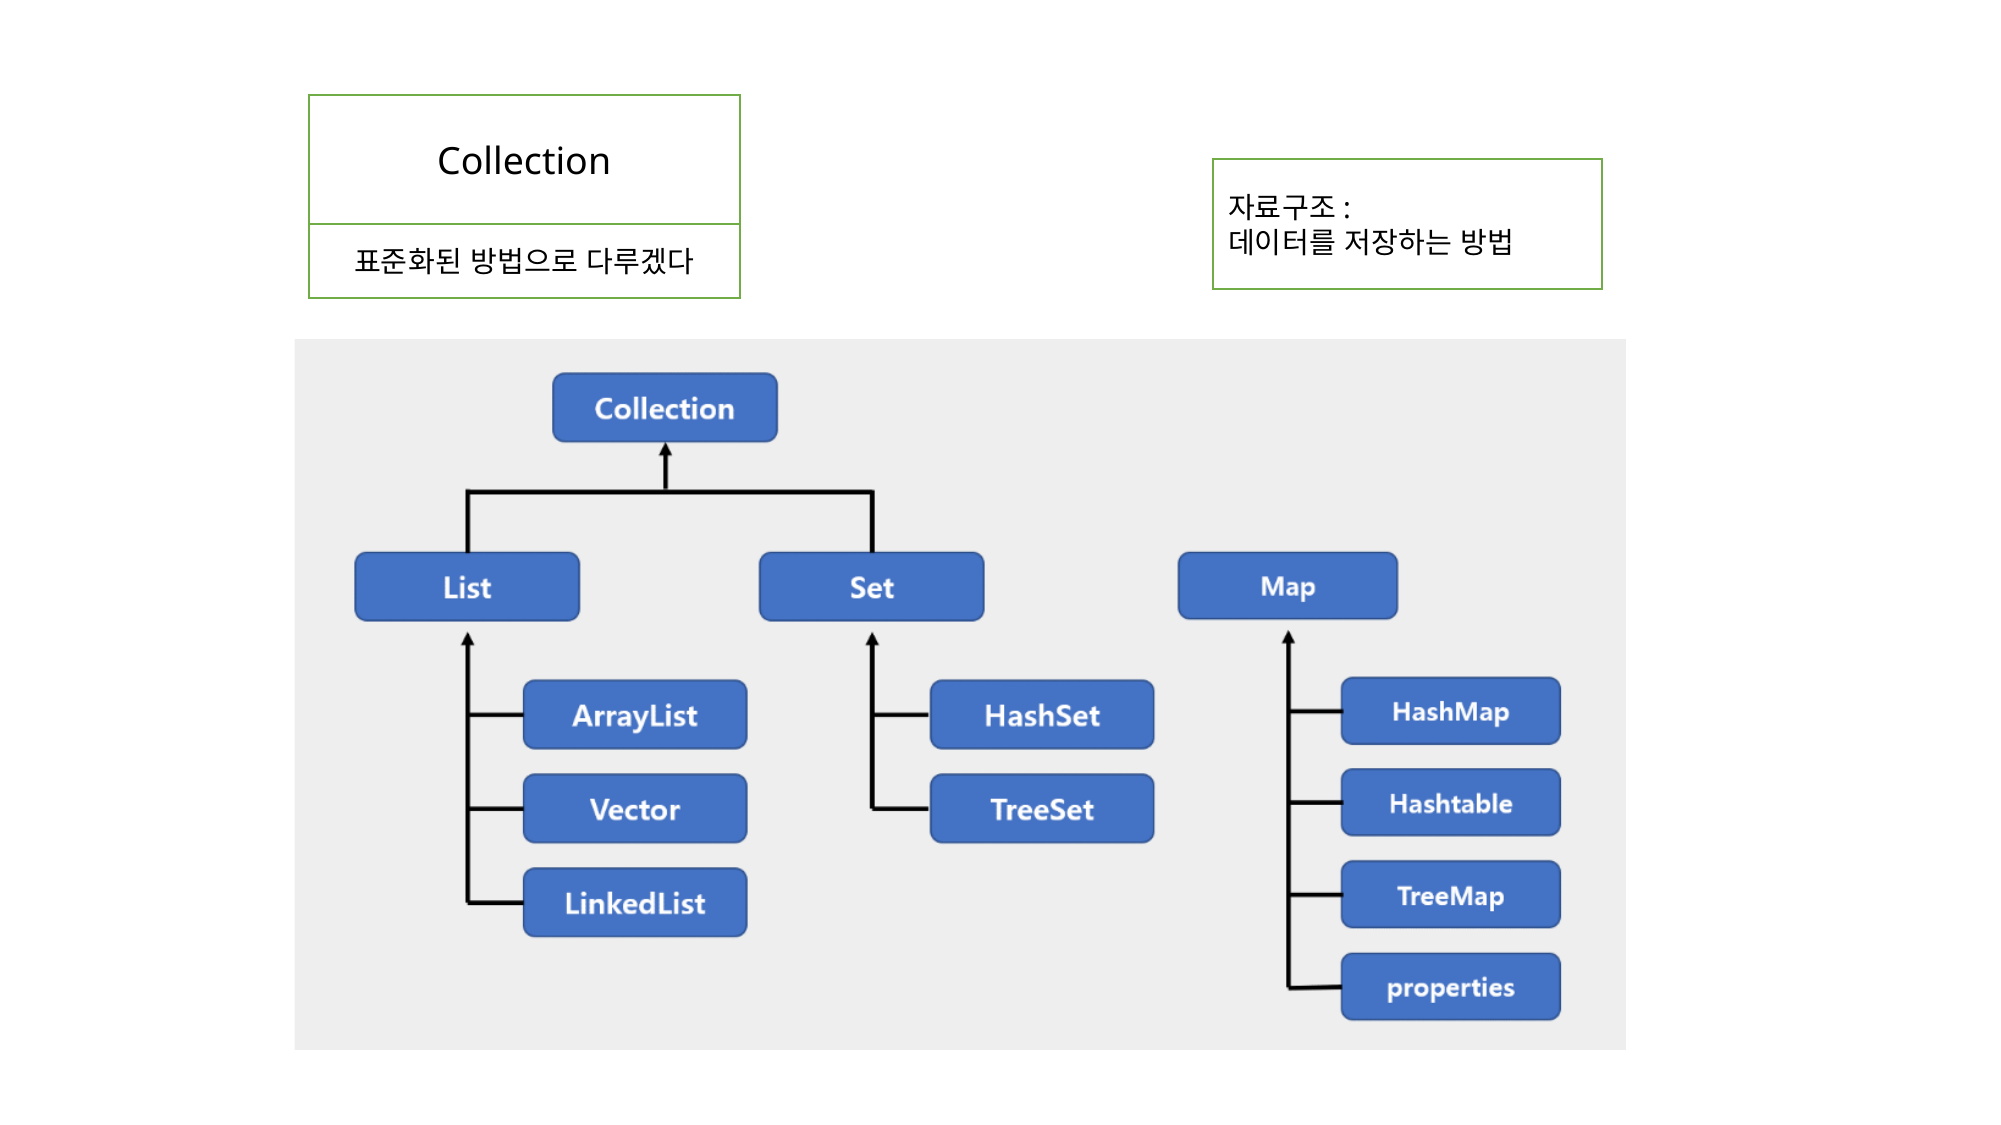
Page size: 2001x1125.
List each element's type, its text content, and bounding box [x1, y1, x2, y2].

picture [294, 339, 1626, 1050]
text_box Collection [308, 94, 741, 223]
text_box 자료구조: 데이터를 저장하는 방법 [1212, 158, 1603, 290]
text_box 표준화된 방법으로 다루겠다 [308, 223, 741, 299]
